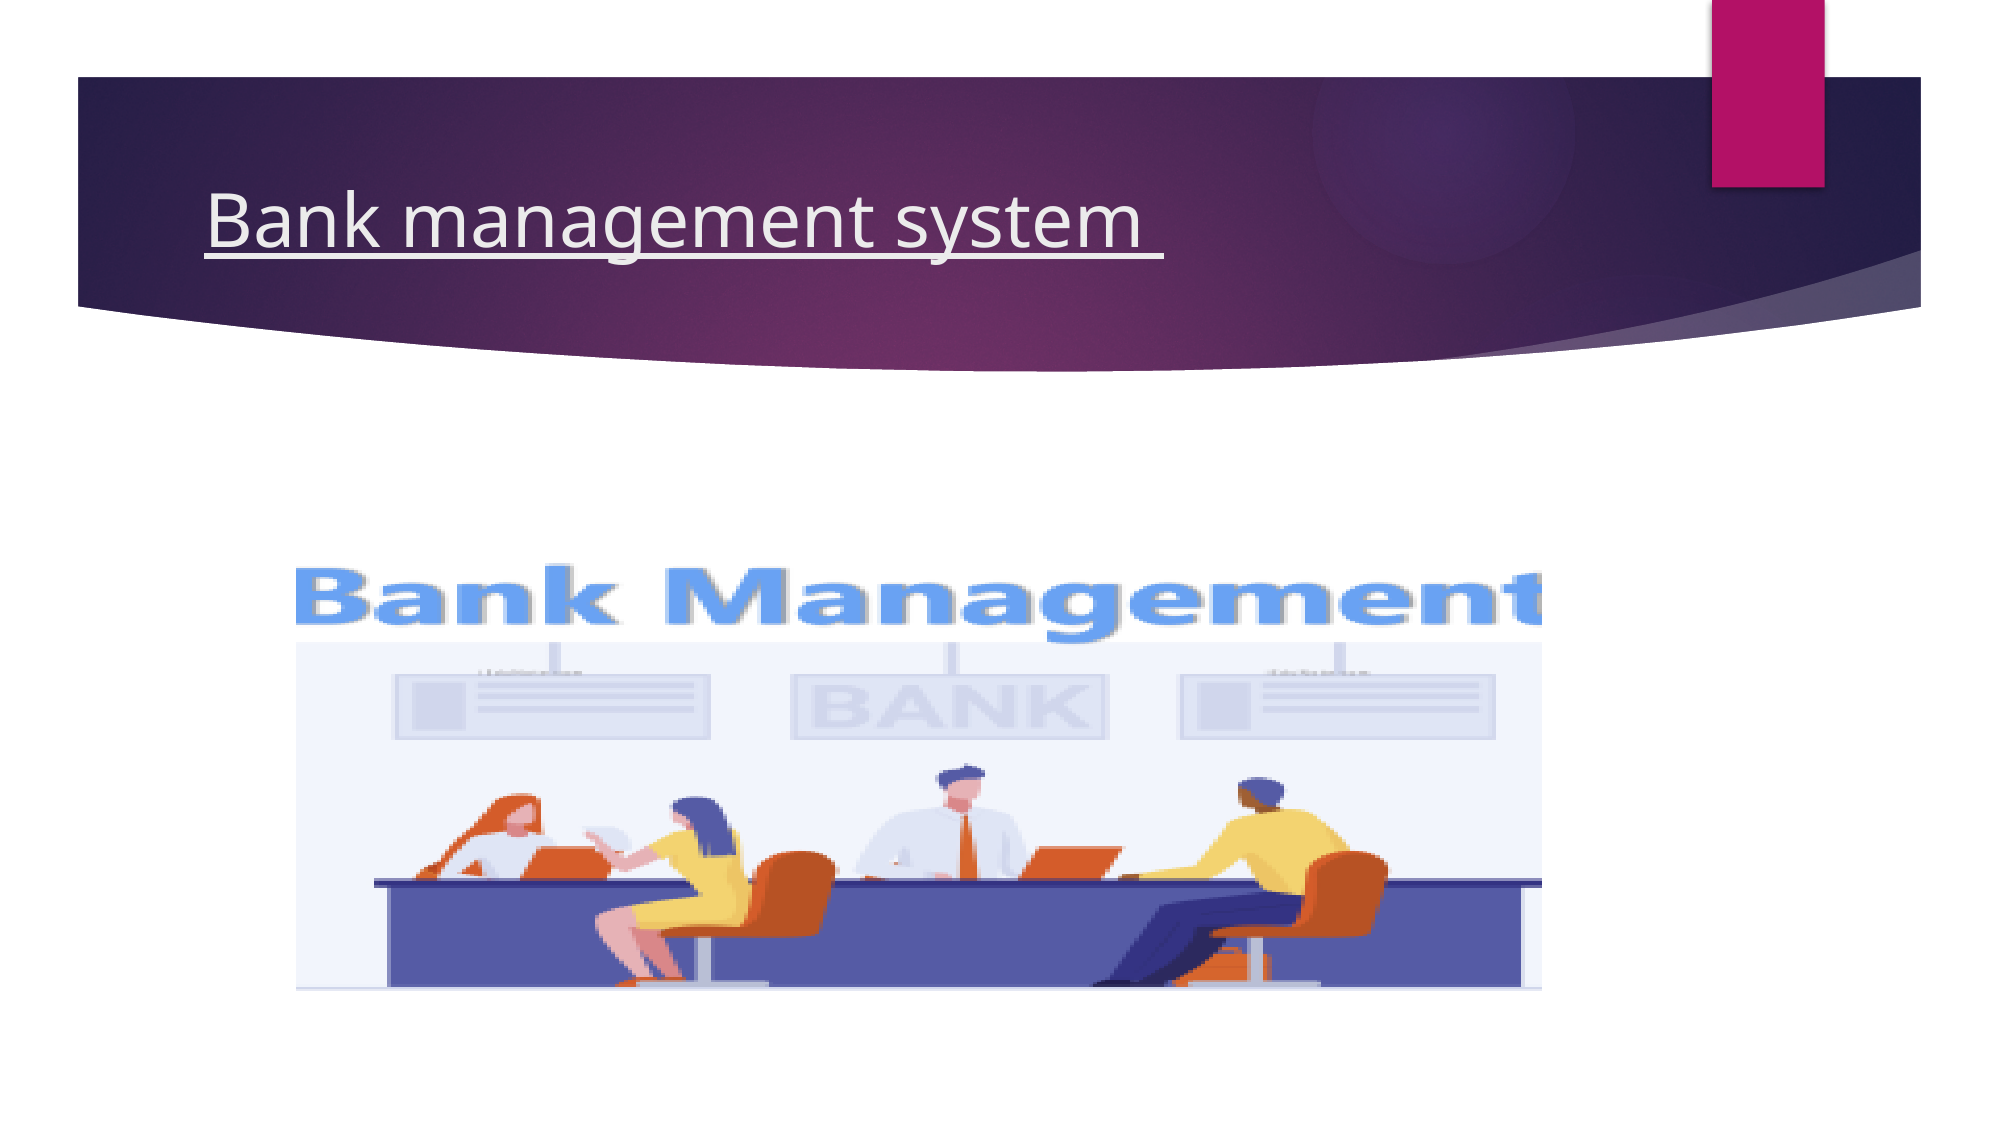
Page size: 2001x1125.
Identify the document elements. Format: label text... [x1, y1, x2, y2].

title Bank management system [189, 159, 1627, 276]
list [296, 550, 1542, 1011]
